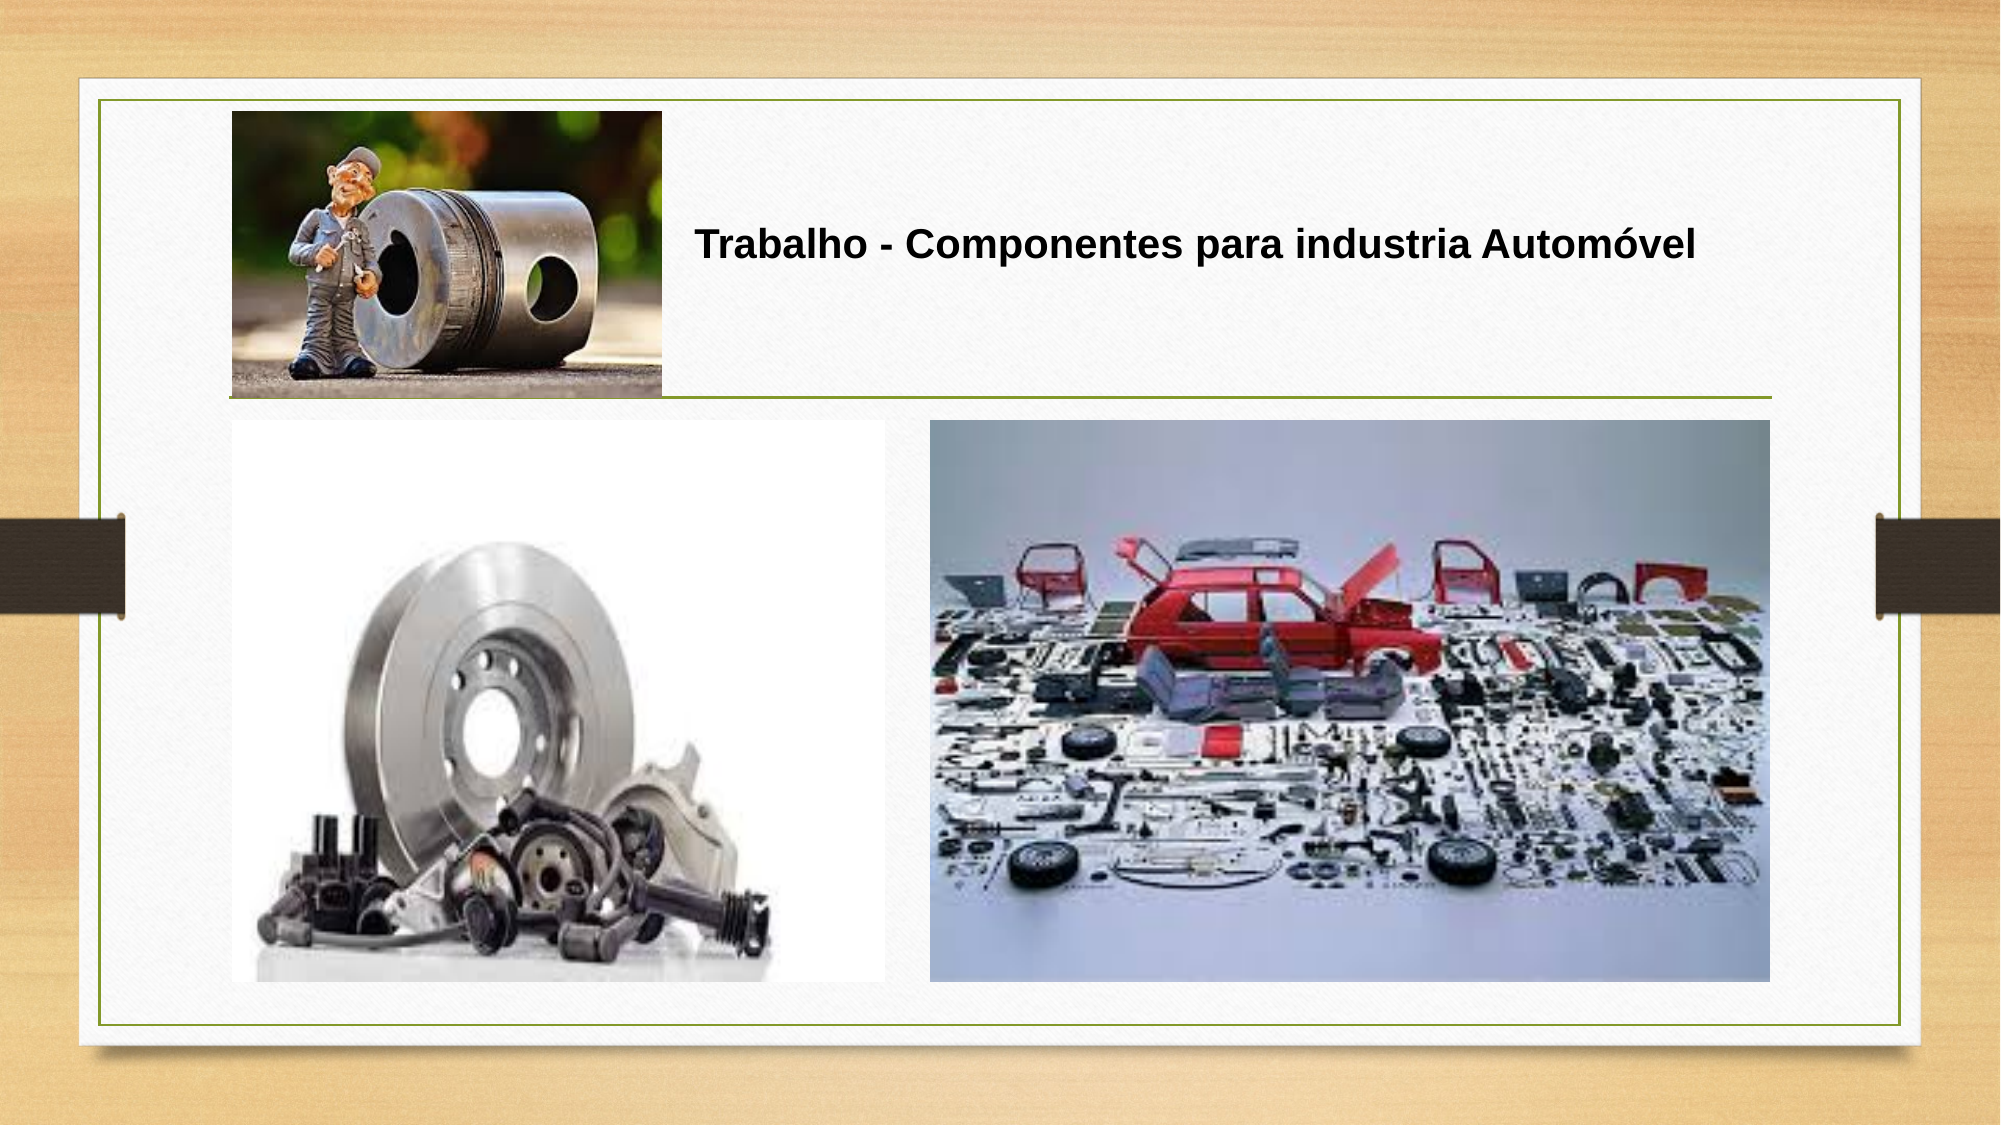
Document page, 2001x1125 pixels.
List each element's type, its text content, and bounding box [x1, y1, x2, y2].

text_box Trabalho - Componentes para industria Automóvel [679, 209, 1724, 275]
picture [0, 0, 2001, 1125]
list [231, 420, 886, 982]
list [929, 420, 1771, 982]
